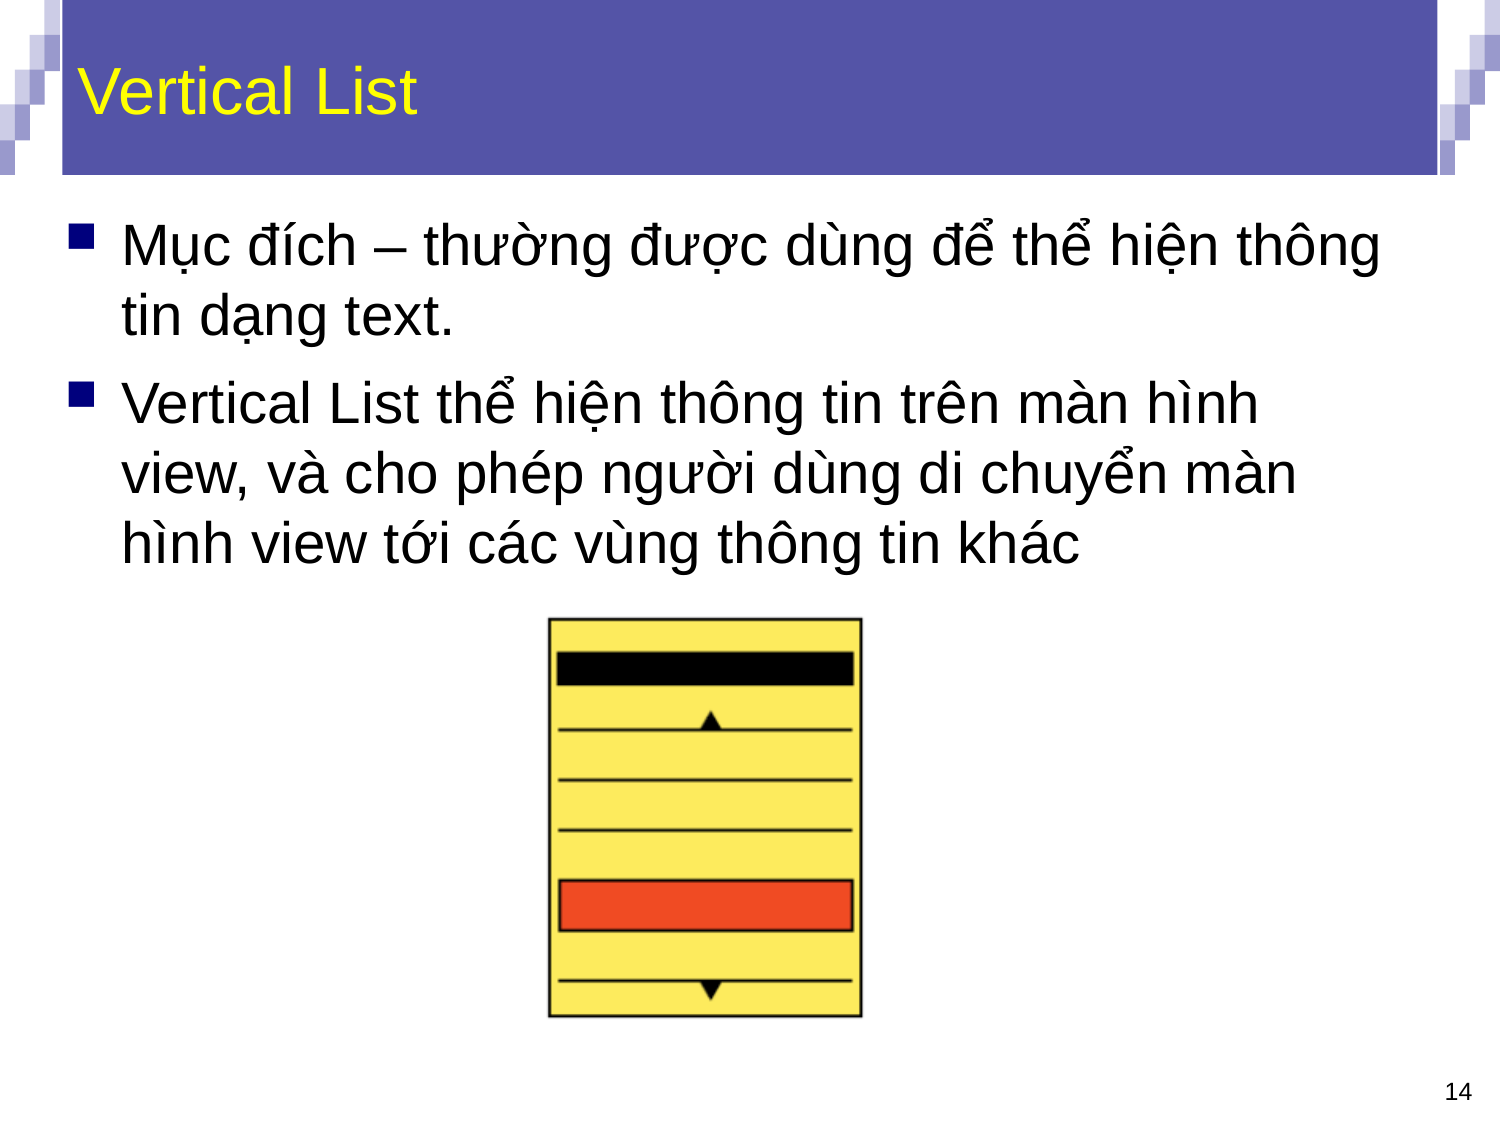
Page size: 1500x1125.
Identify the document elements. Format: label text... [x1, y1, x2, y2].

list Mục đích – thường được dùng để thể hiện thông tin dạng text. Vertical List thể hiện thông tin trên màn hình view, và cho phép người dùng di chuyển màn hình view tới các vùng thông tin khác [49, 199, 1426, 1063]
title Vertical List [62, 0, 1438, 176]
slide_number 14 [1137, 1062, 1488, 1113]
picture [524, 612, 908, 1038]
